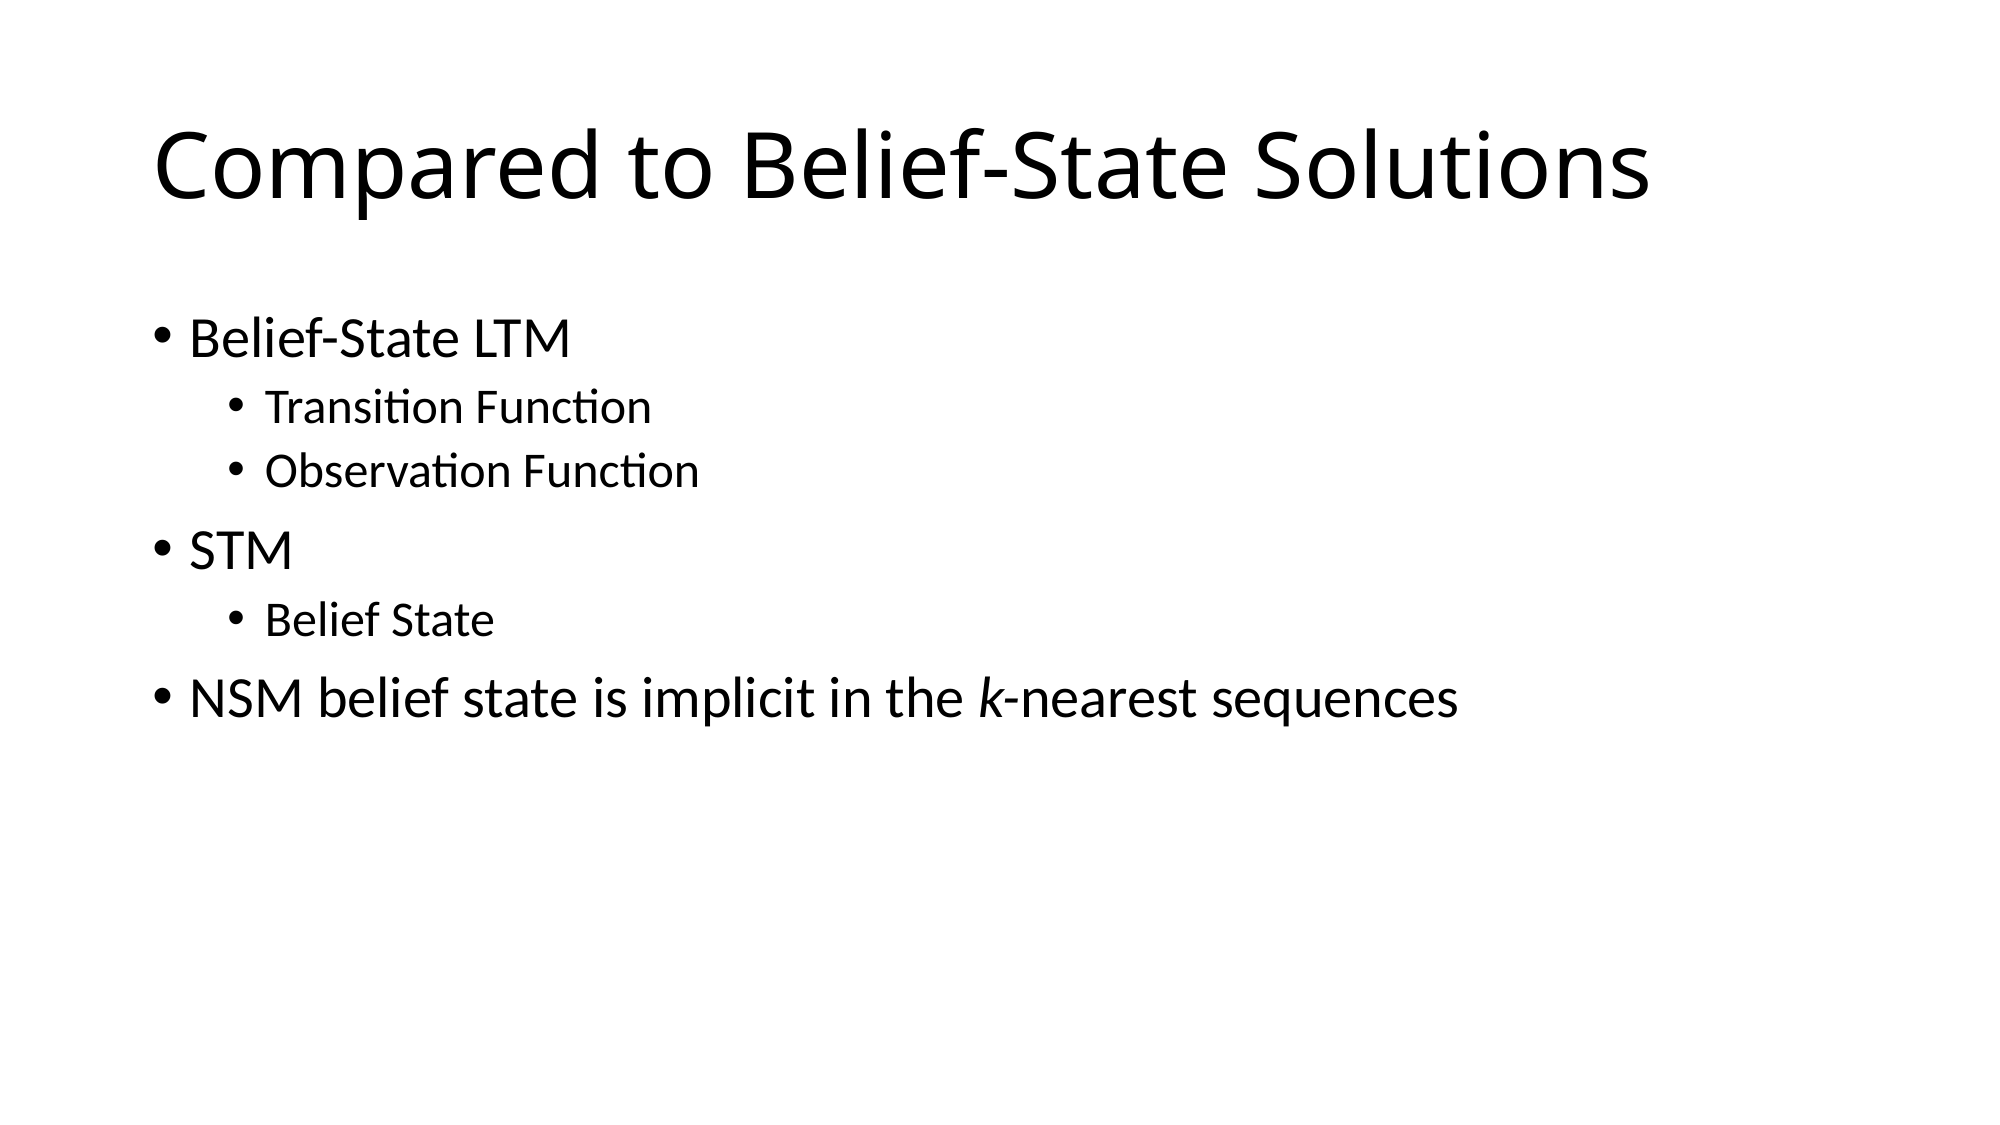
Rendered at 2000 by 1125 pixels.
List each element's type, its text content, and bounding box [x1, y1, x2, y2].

list Belief-State LTM Transition Function Observation Function STM Belief State NSM belief state is implicit in the k-nearest sequences [137, 299, 1862, 1014]
title Compared to Belief-State Solutions [137, 59, 1862, 278]
